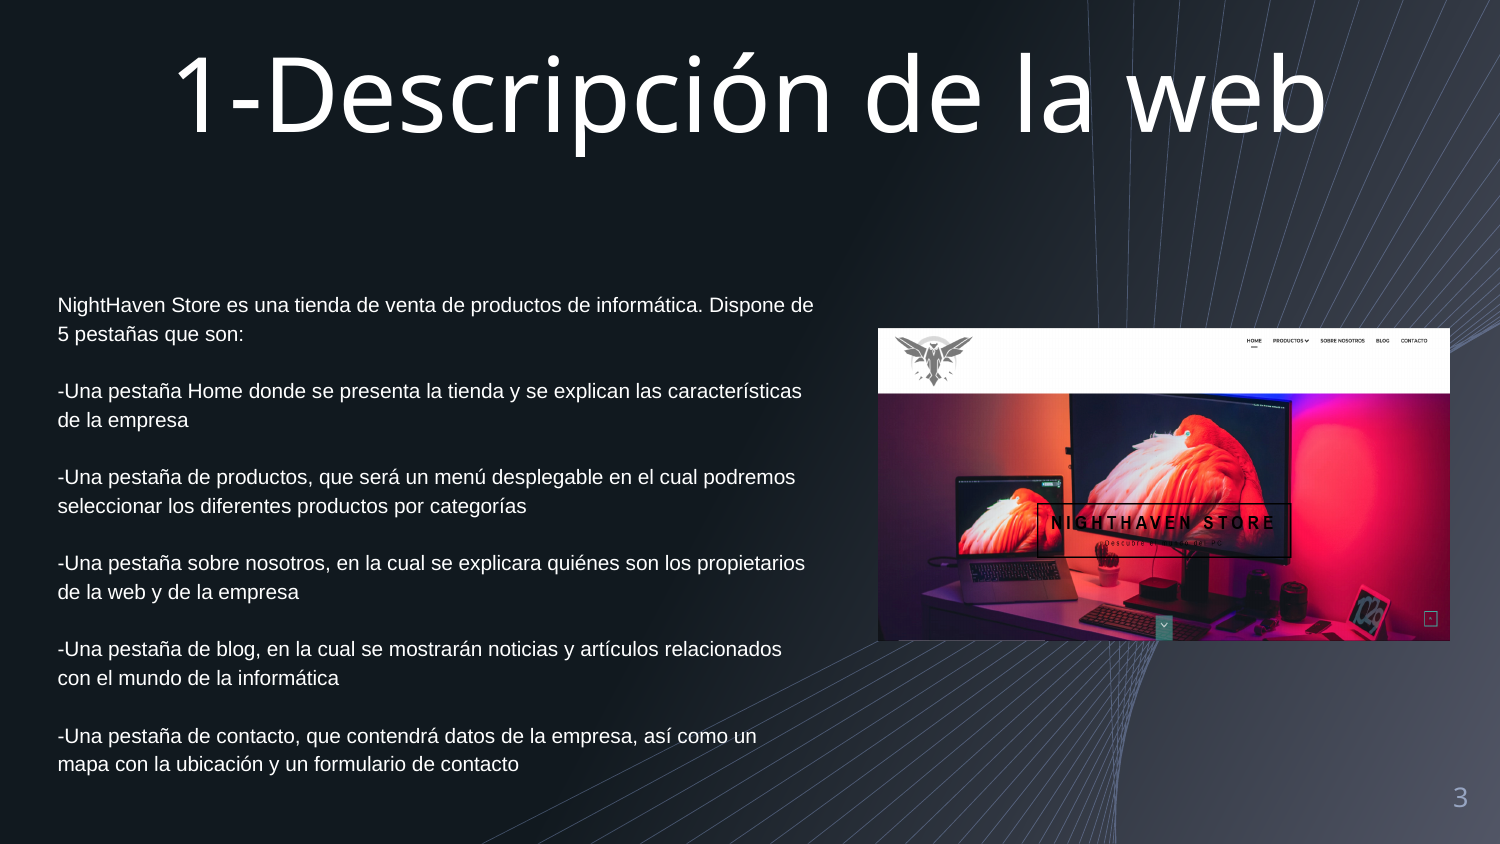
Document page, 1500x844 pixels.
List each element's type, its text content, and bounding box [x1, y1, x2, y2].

title 1-Descripción de la web [0, 35, 1500, 155]
slide_number ‹#› [1378, 766, 1469, 832]
list NightHaven Store es una tienda de venta de productos de informática. Dispone de 5 pestañas que son: -Una pestaña Home donde se presenta la tienda y se explican las características de la empresa -Una pestaña de productos, que será un menú desplegable en el cual podremos seleccionar los diferentes productos por categorías -Una pestaña sobre nosotros, en la cual se explicara quiénes son los propietarios de la web y de la empresa -Una pestaña de blog, en la cual se mostrarán noticias y artículos relacionados con el mundo de la informática -Una pestaña de contacto, que contendrá datos de la empresa, así como un mapa con la ubicación y un formulario de contacto [57, 287, 815, 844]
picture [878, 328, 1450, 641]
